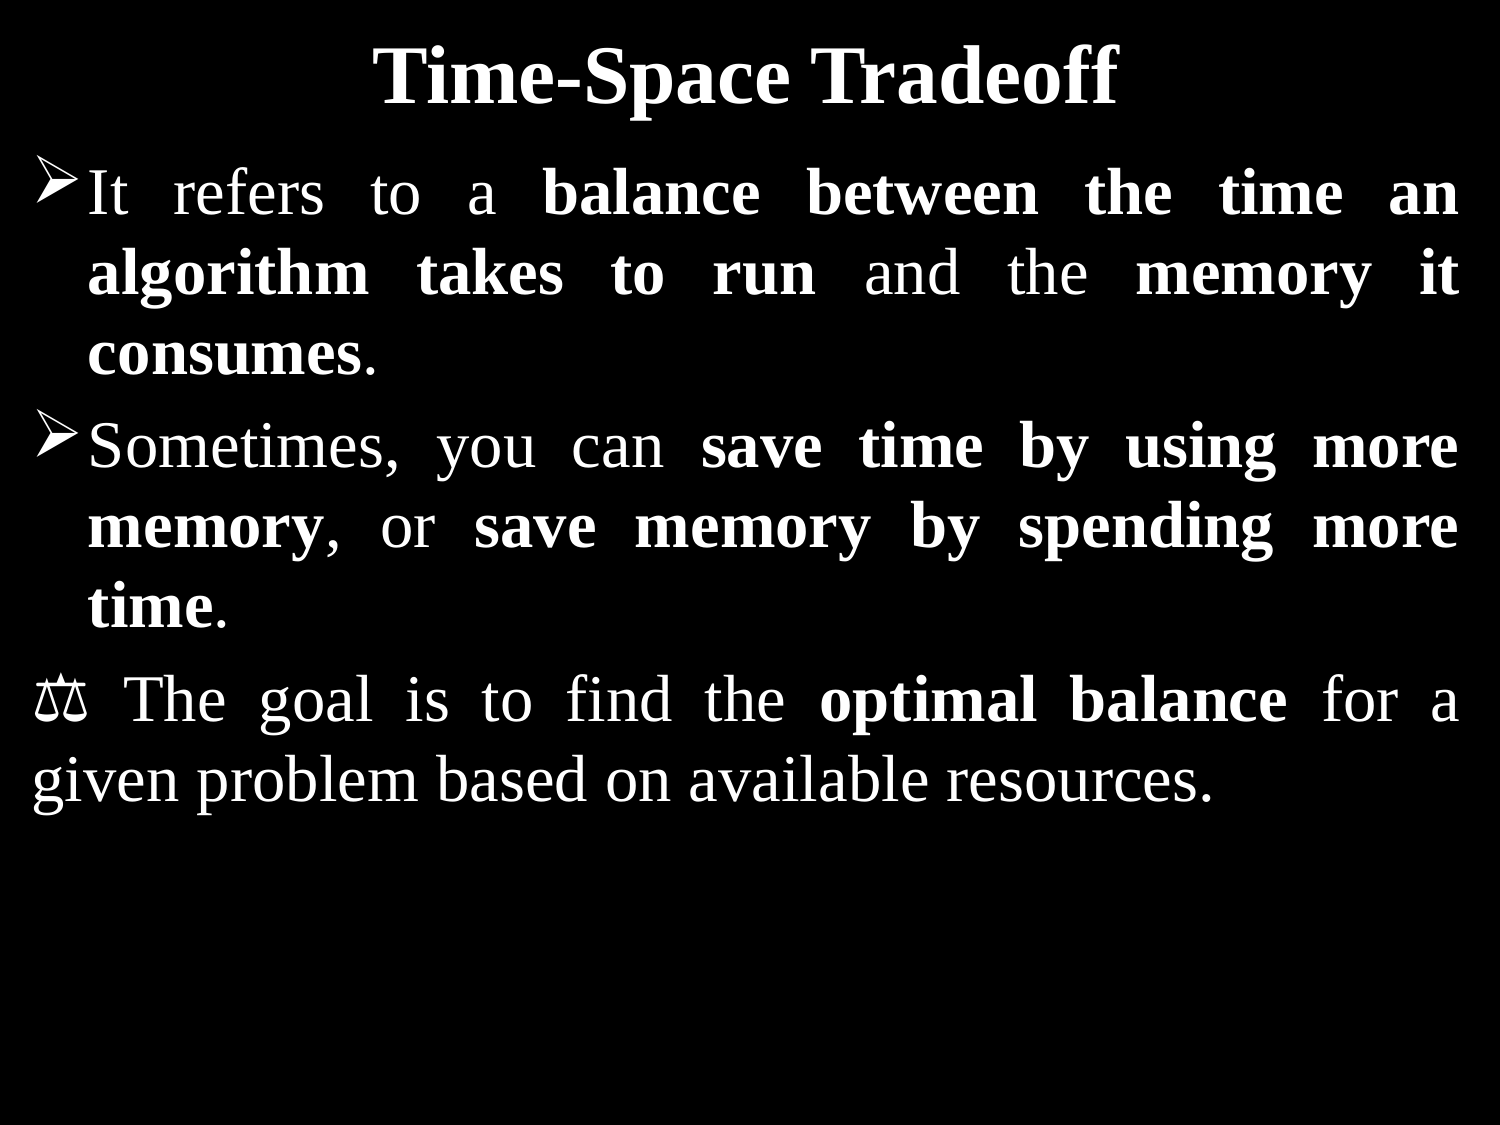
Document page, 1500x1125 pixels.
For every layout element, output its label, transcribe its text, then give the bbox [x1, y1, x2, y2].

list It refers to a balance between the time an algorithm takes to run and the memory it consumes. Sometimes, you can save time by using more memory, or save memory by spending more time. ⚖️ The goal is to find the optimal balance for a given problem based on available resources. [16, 140, 1476, 1099]
title Time-Space Tradeoff [16, 0, 1476, 140]
